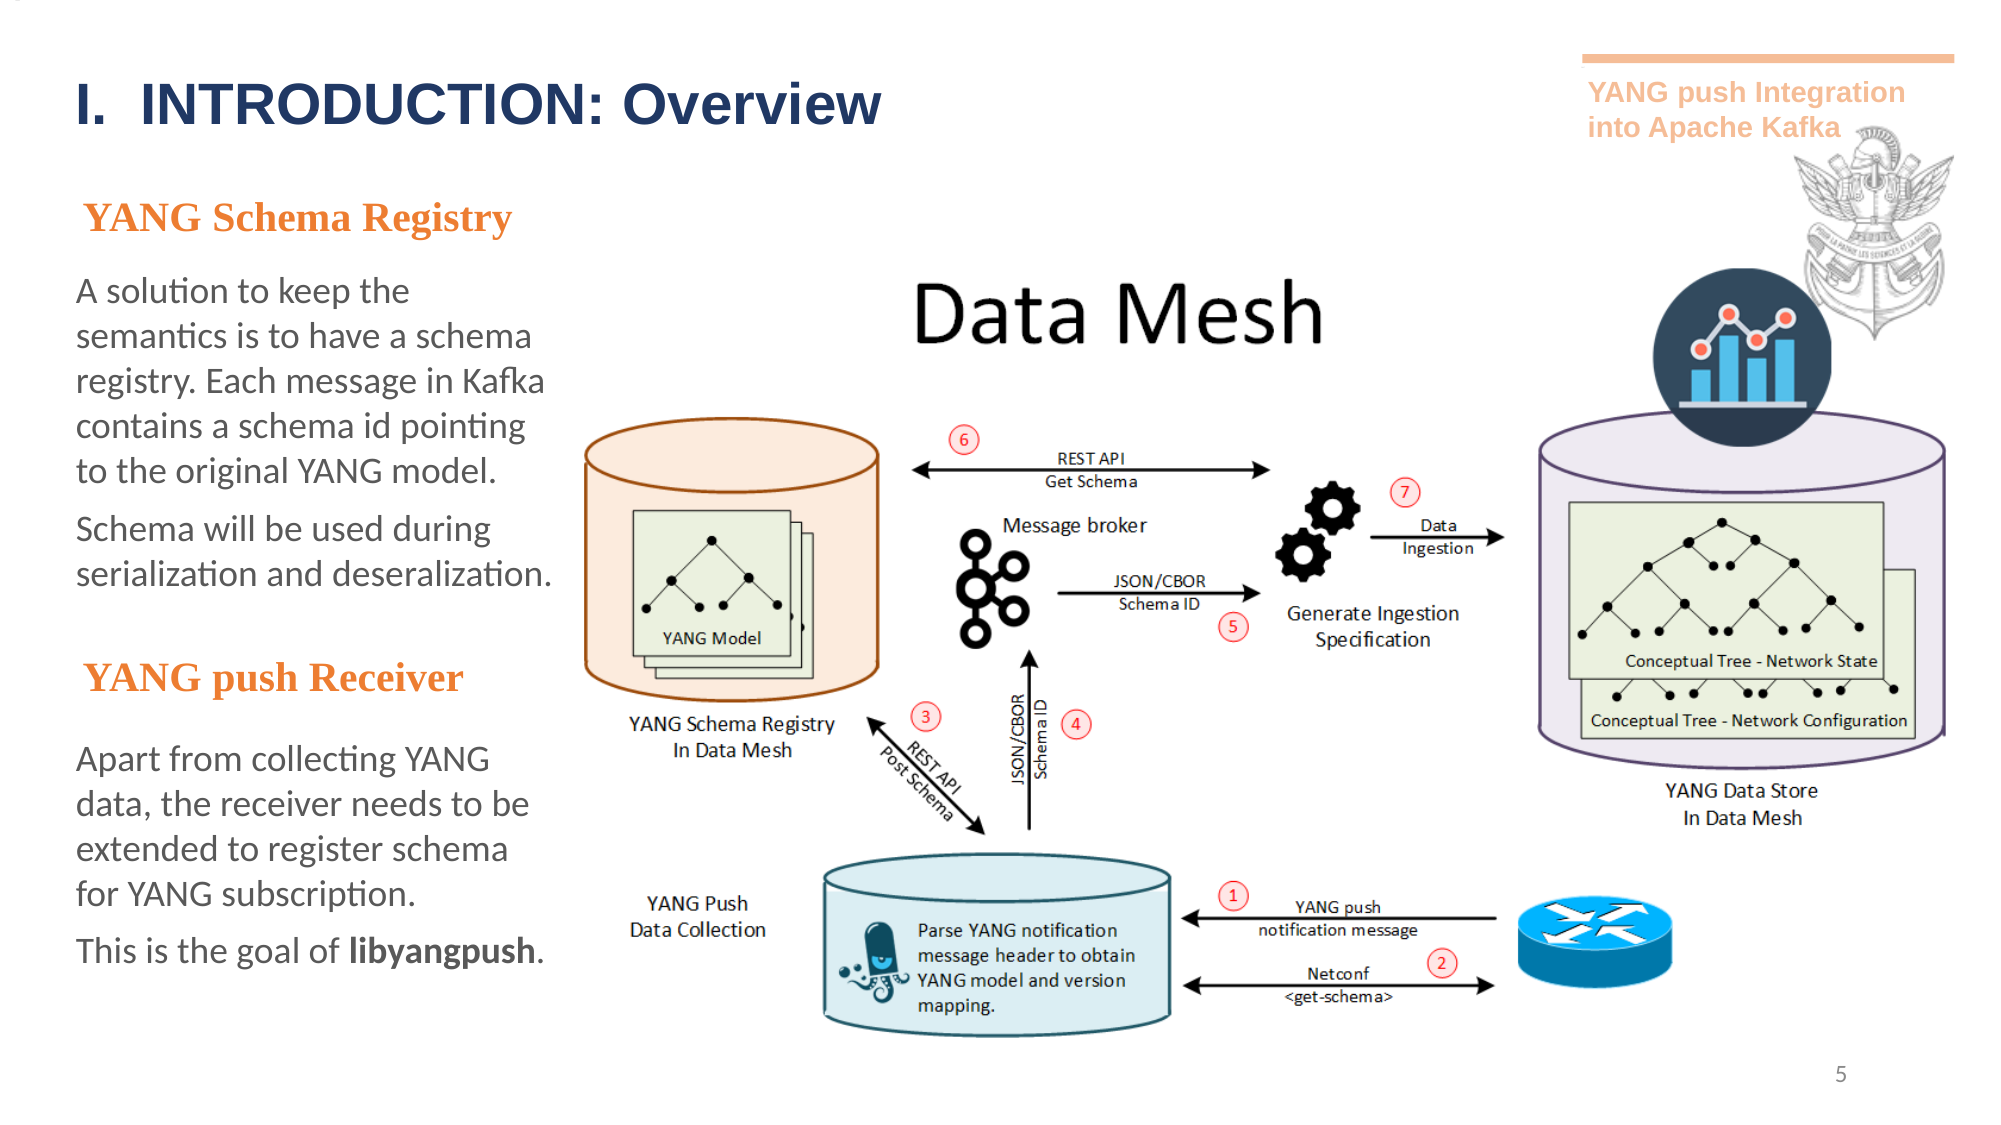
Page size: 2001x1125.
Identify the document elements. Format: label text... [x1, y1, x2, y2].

slide_number 5 [1412, 1042, 1863, 1103]
picture [583, 125, 1954, 1038]
text_box A solution to keep the semantics is to have a schema registry. Each message in Kafka contains a schema id pointing to the original YANG model. Schema will be used during serialization and deseralization. [61, 258, 573, 601]
text_box I. INTRODUCTION: Overview [61, 58, 1489, 144]
text_box YANG push Receiver [67, 642, 537, 707]
text_box YANG Schema Registry [67, 182, 537, 247]
text_box YANG push Integration into Apache Kafka [1572, 66, 1966, 152]
text_box Apart from collecting YANG data, the receiver needs to be extended to register schema for YANG subscription. This is the goal of libyangpush. [61, 726, 566, 979]
